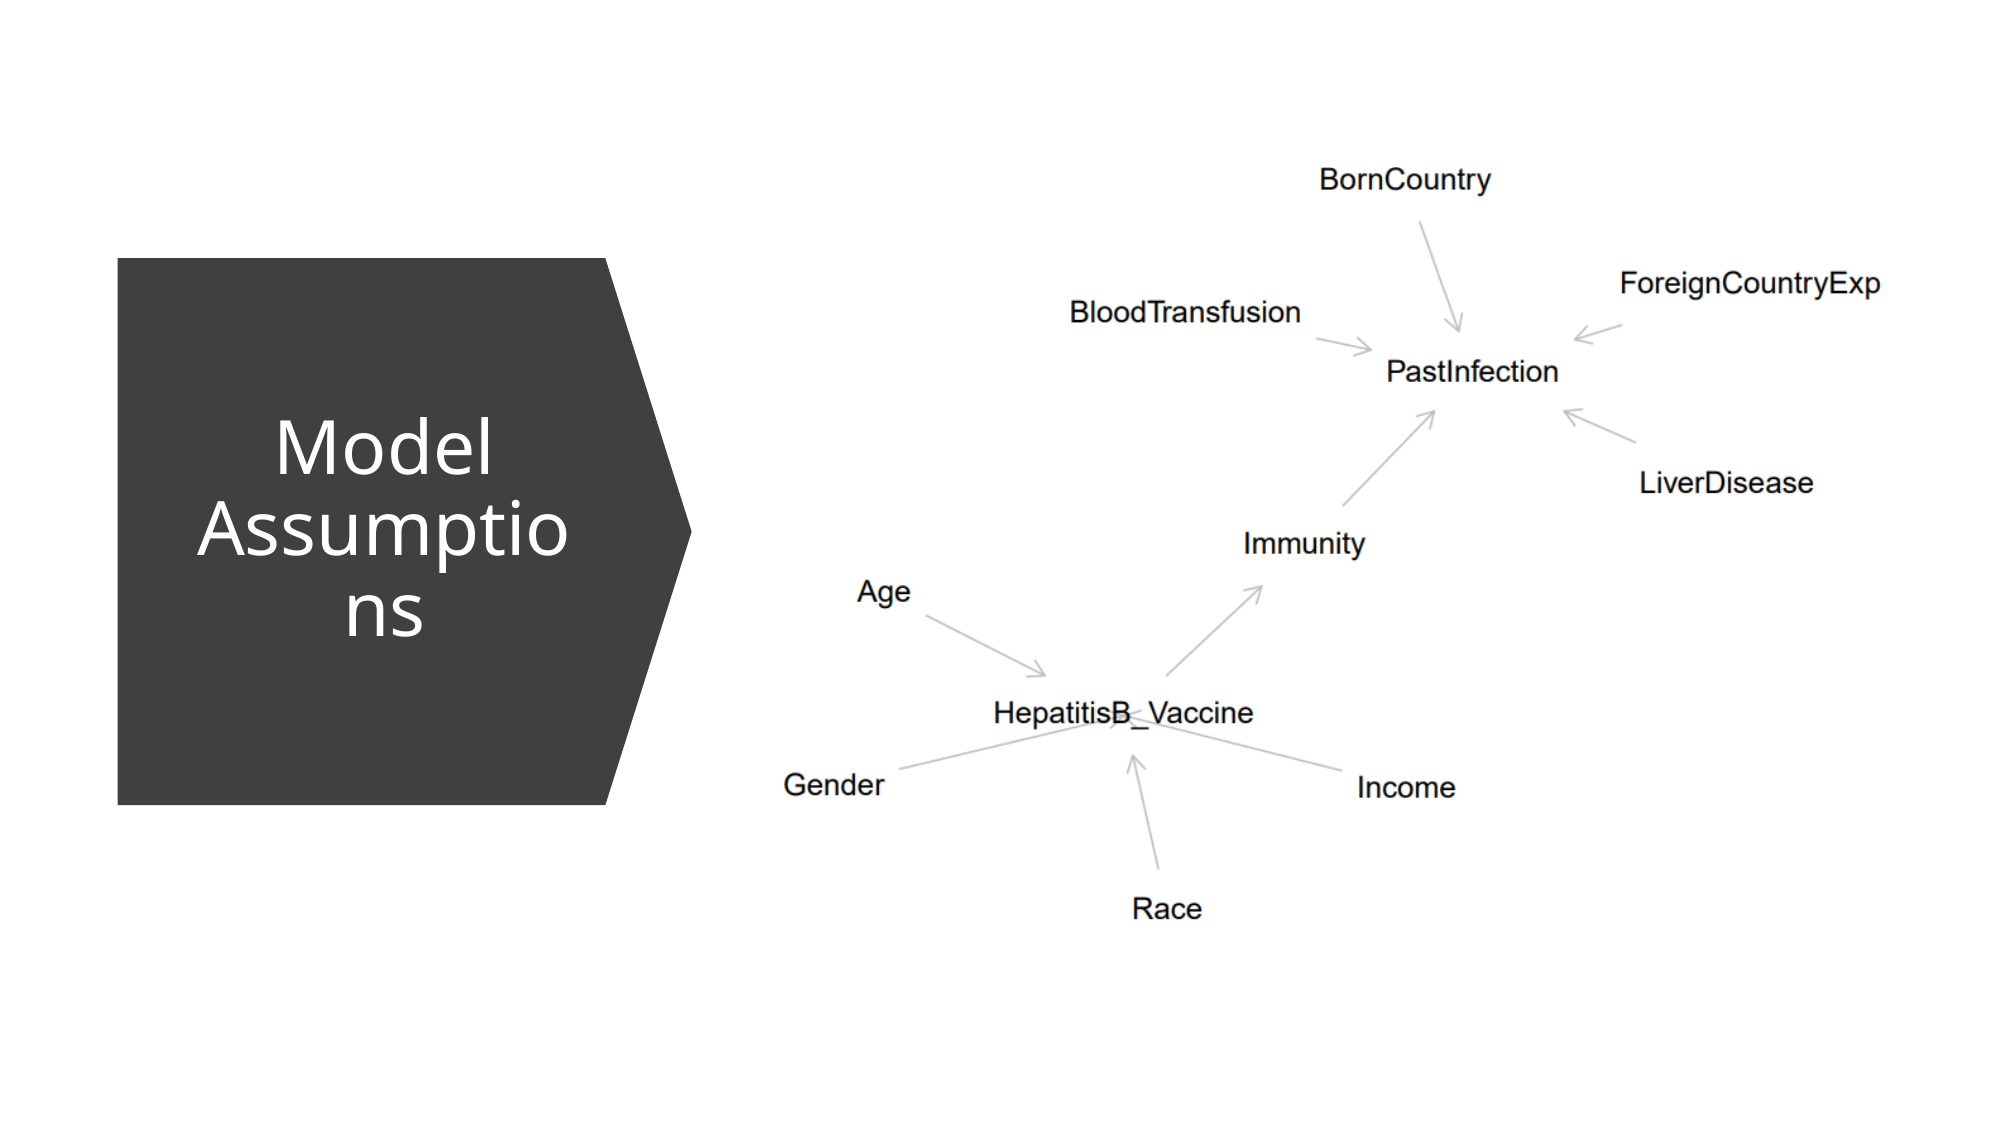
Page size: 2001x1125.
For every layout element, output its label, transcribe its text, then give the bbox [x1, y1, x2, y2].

text_box [116, 256, 694, 807]
title Model Assumptions [168, 322, 601, 741]
picture [700, 167, 2000, 967]
